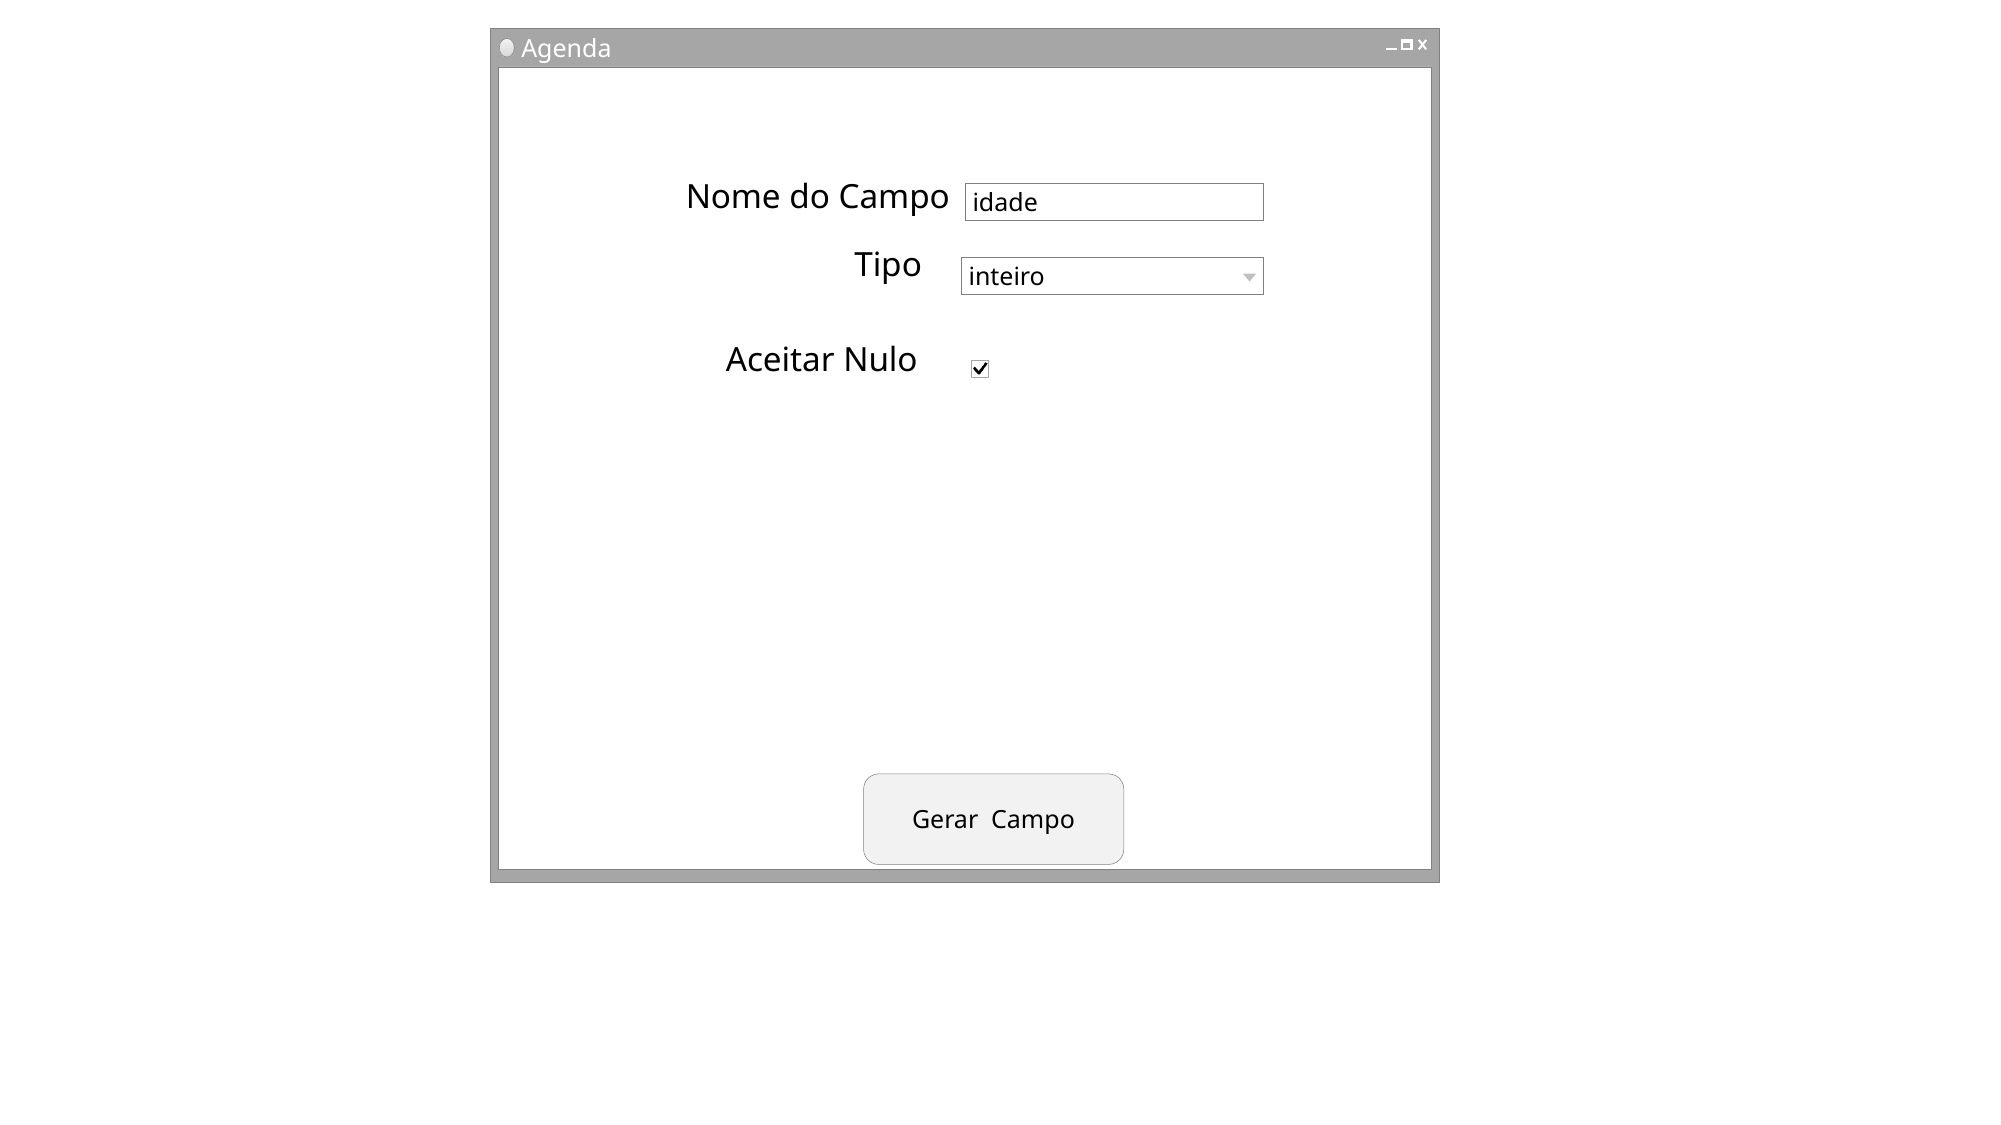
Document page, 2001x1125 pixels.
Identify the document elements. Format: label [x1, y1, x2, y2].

text_box [490, 28, 1440, 883]
text_box [964, 349, 1006, 388]
text_box [960, 256, 1264, 295]
